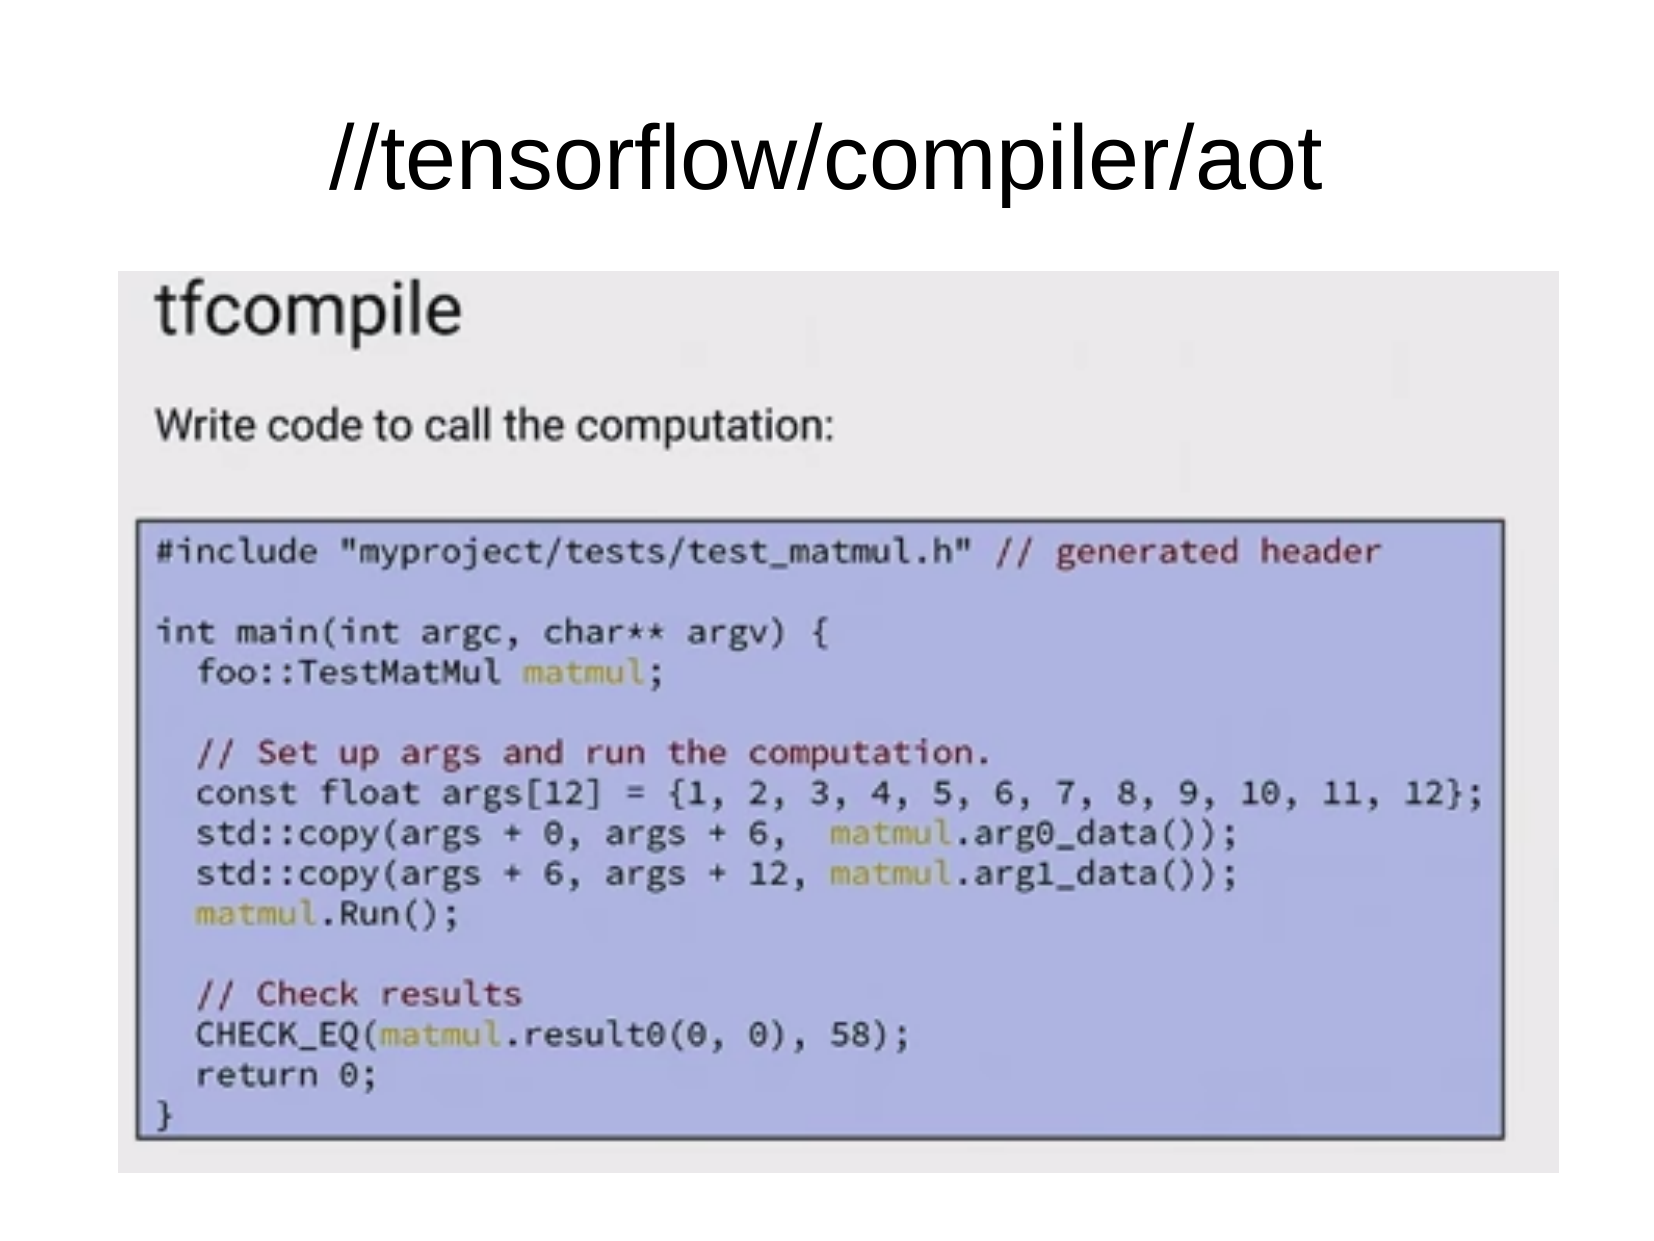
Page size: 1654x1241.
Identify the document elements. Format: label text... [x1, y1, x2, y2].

text_box //tensorflow/compiler/aot [82, 49, 1571, 257]
picture [117, 271, 1560, 1174]
